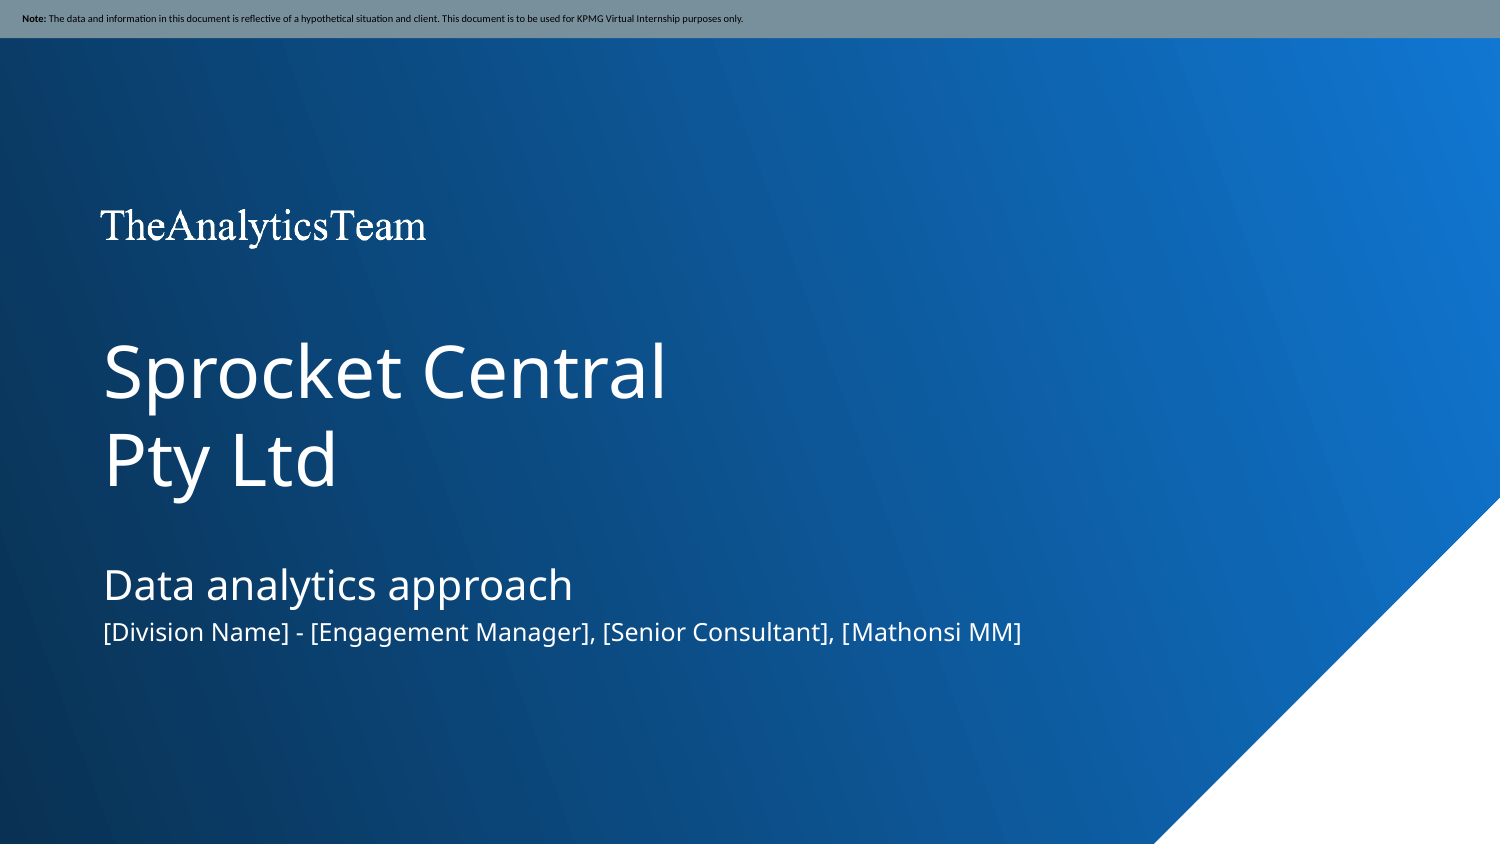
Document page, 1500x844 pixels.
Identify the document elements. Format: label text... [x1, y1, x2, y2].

text_box Data analytics approach [88, 543, 999, 601]
text_box [0, 39, 1500, 844]
text_box Sprocket Central Pty Ltd [88, 310, 737, 516]
picture [100, 208, 427, 249]
text_box Note: The data and information in this document is reflective of a hypothetical situation and client. This document is to be used for KPMG Virtual Internship purposes only. [0, 0, 1500, 39]
text_box [Division Name] - [Engagement Manager], [Senior Consultant], [Mathonsi MM] [88, 601, 1114, 662]
